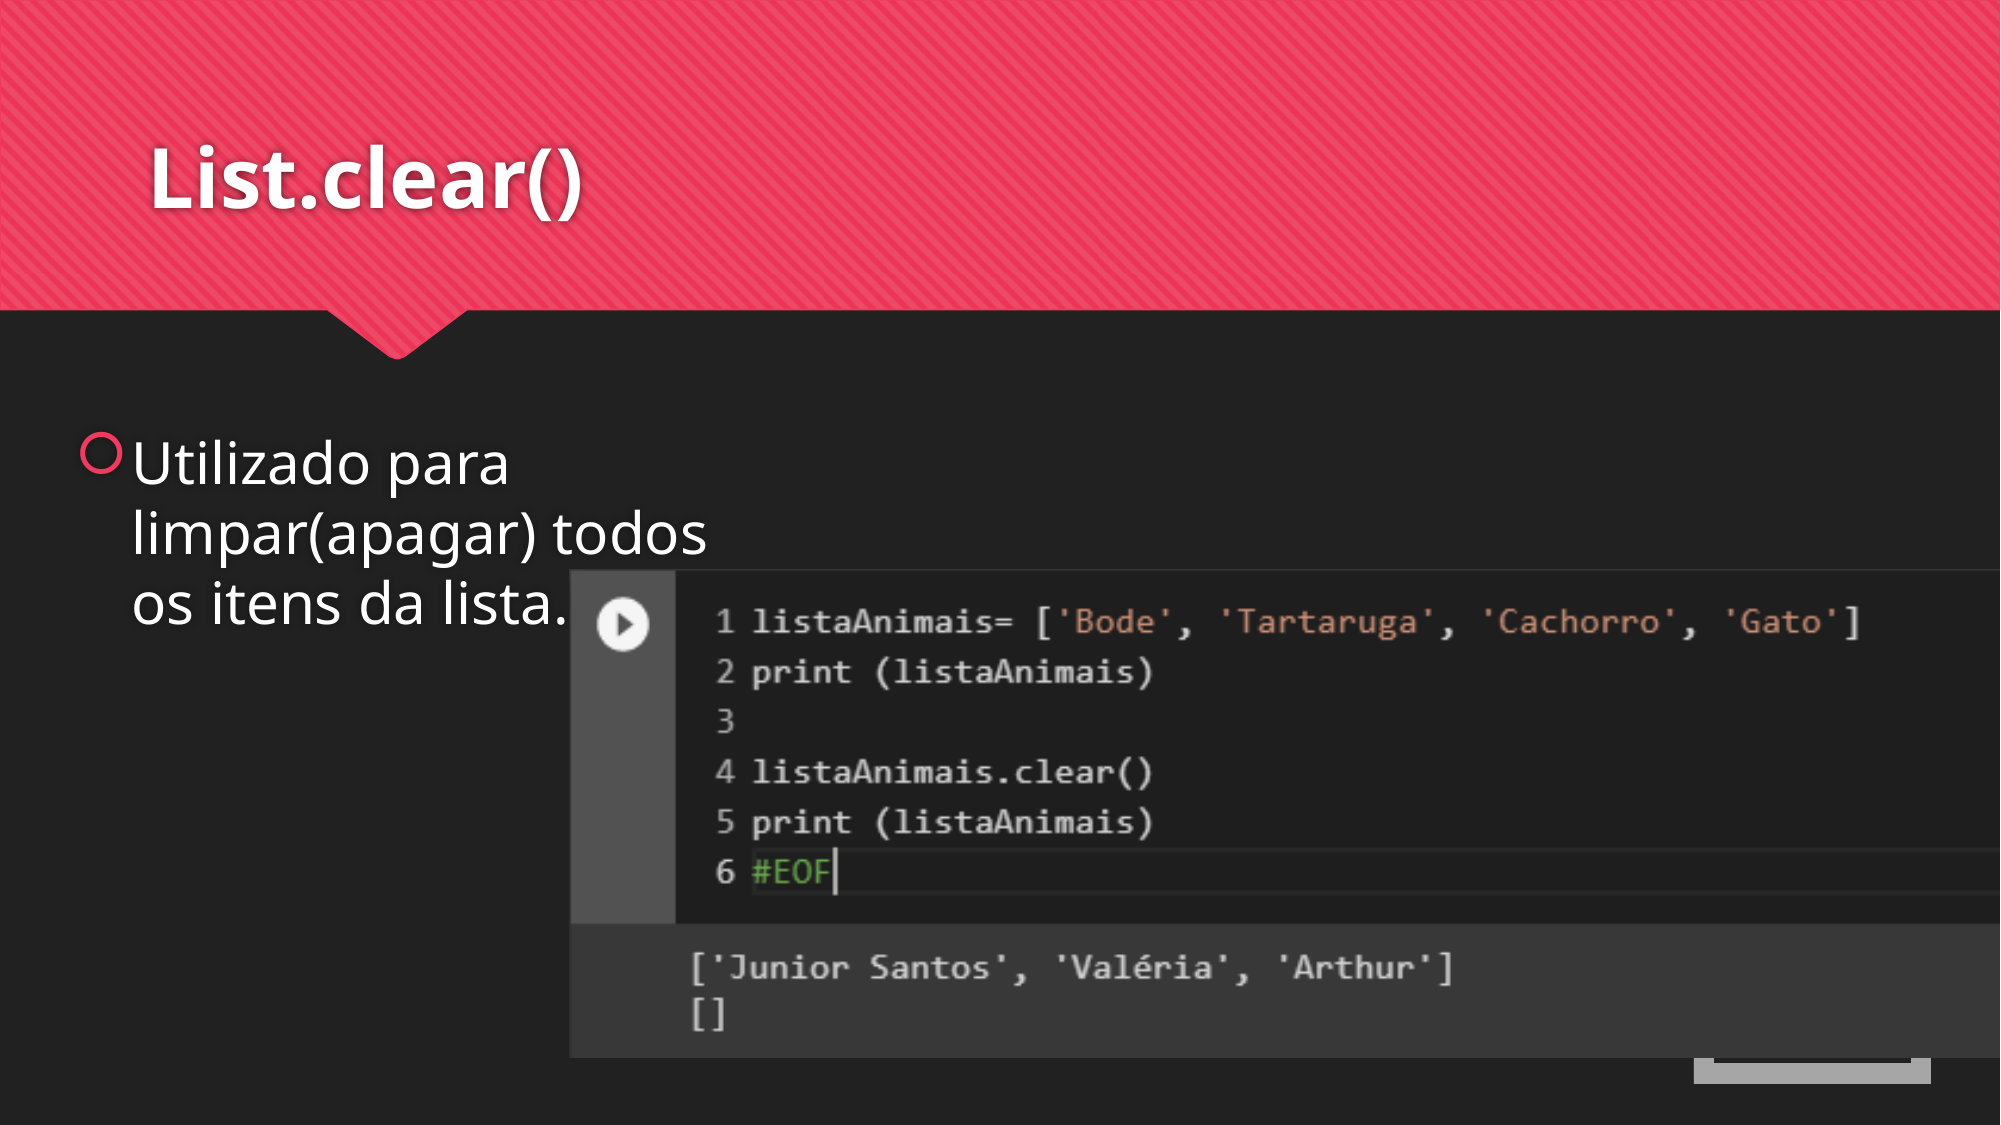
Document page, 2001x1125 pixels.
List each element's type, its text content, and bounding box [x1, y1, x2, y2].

picture [568, 569, 2000, 1125]
list Utilizado para limpar(apagar) todos os itens da lista. [60, 232, 797, 830]
title List.clear() [132, 73, 1868, 233]
